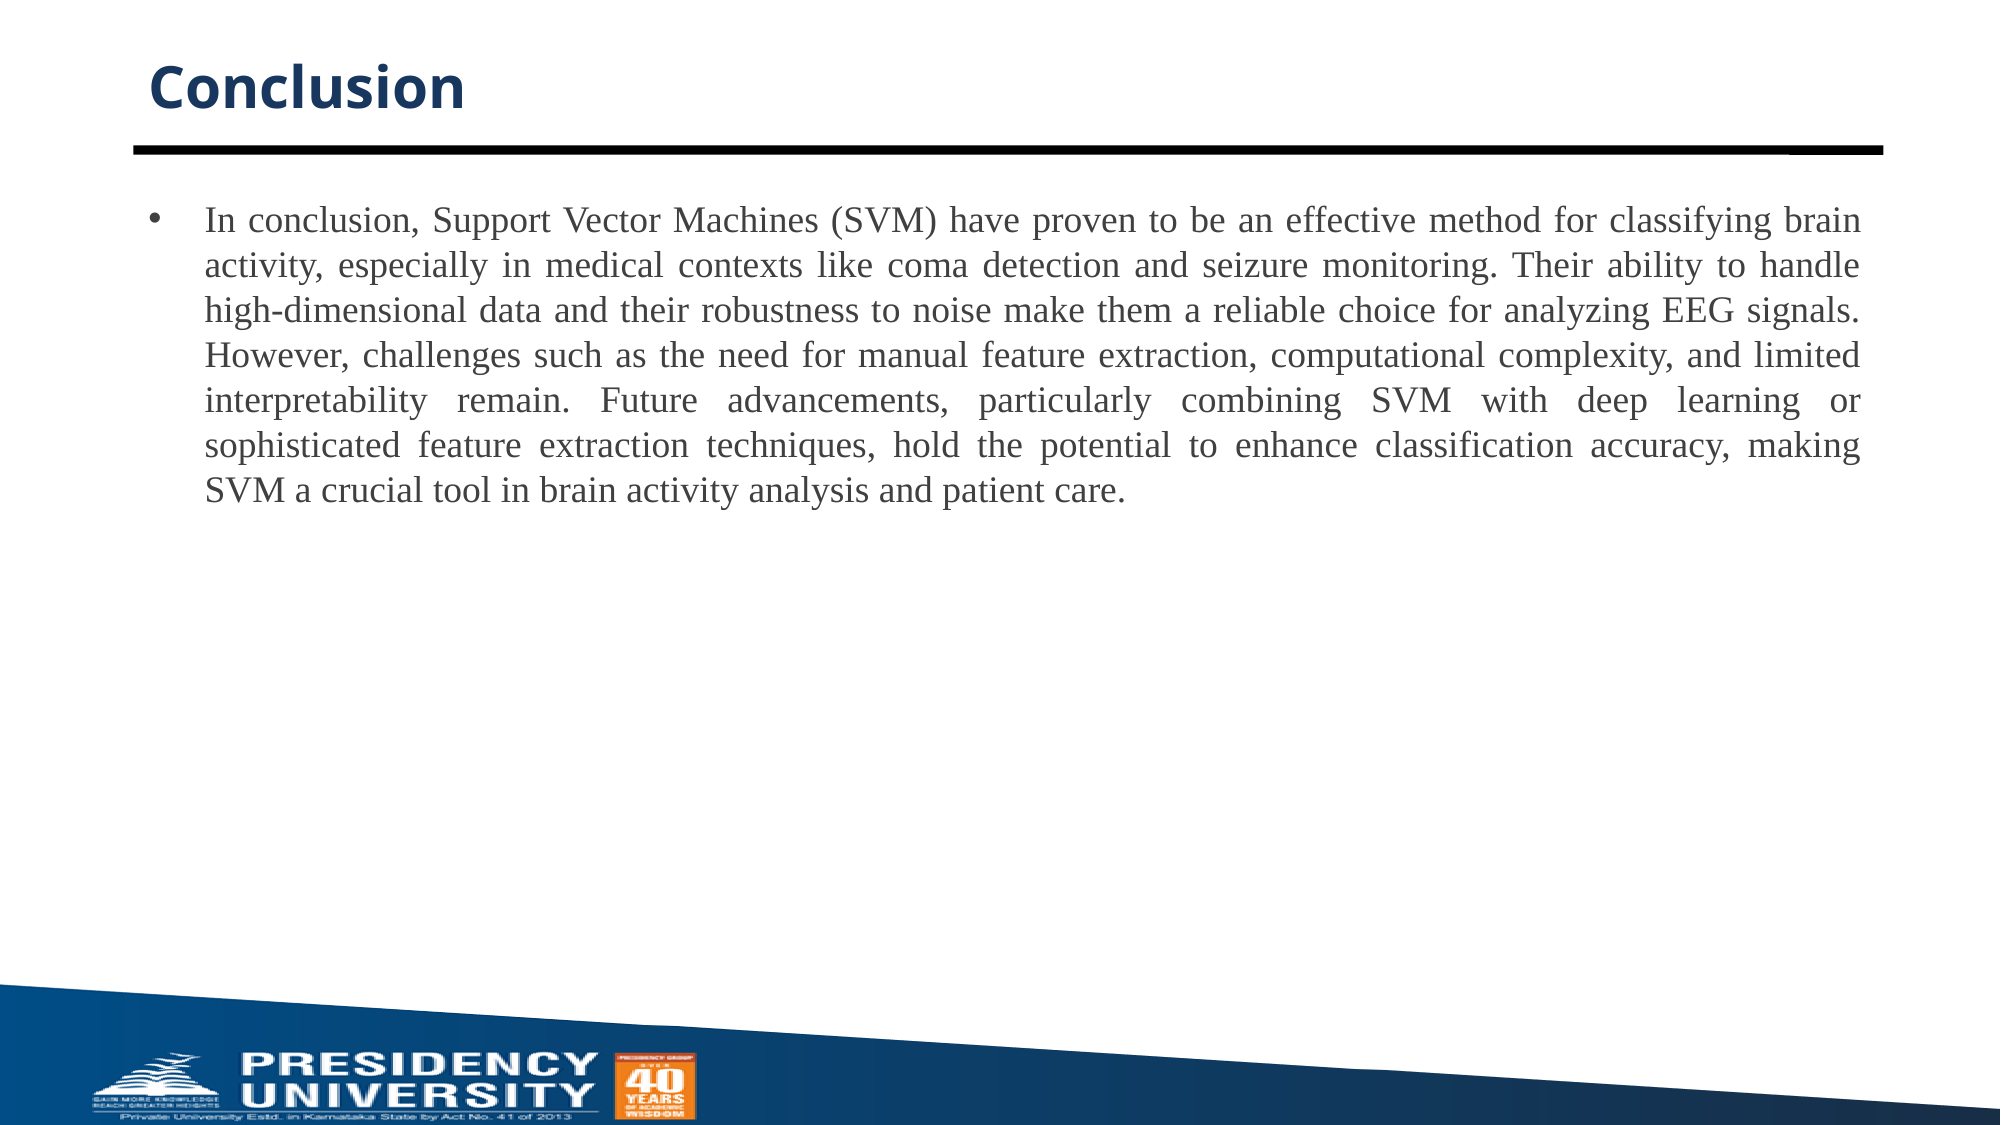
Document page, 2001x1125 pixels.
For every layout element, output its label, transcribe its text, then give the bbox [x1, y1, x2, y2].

picture [0, 982, 2000, 1125]
list In conclusion, Support Vector Machines (SVM) have proven to be an effective method for classifying brain activity, especially in medical contexts like coma detection and seizure monitoring. Their ability to handle high-dimensional data and their robustness to noise make them a reliable choice for analyzing EEG signals. However, challenges such as the need for manual feature extraction, computational complexity, and limited interpretability remain. Future advancements, particularly combining SVM with deep learning or sophisticated feature extraction techniques, hold the potential to enhance classification accuracy, making SVM a crucial tool in brain activity analysis and patient care. [133, 187, 1884, 1000]
title Conclusion [133, 45, 1884, 125]
